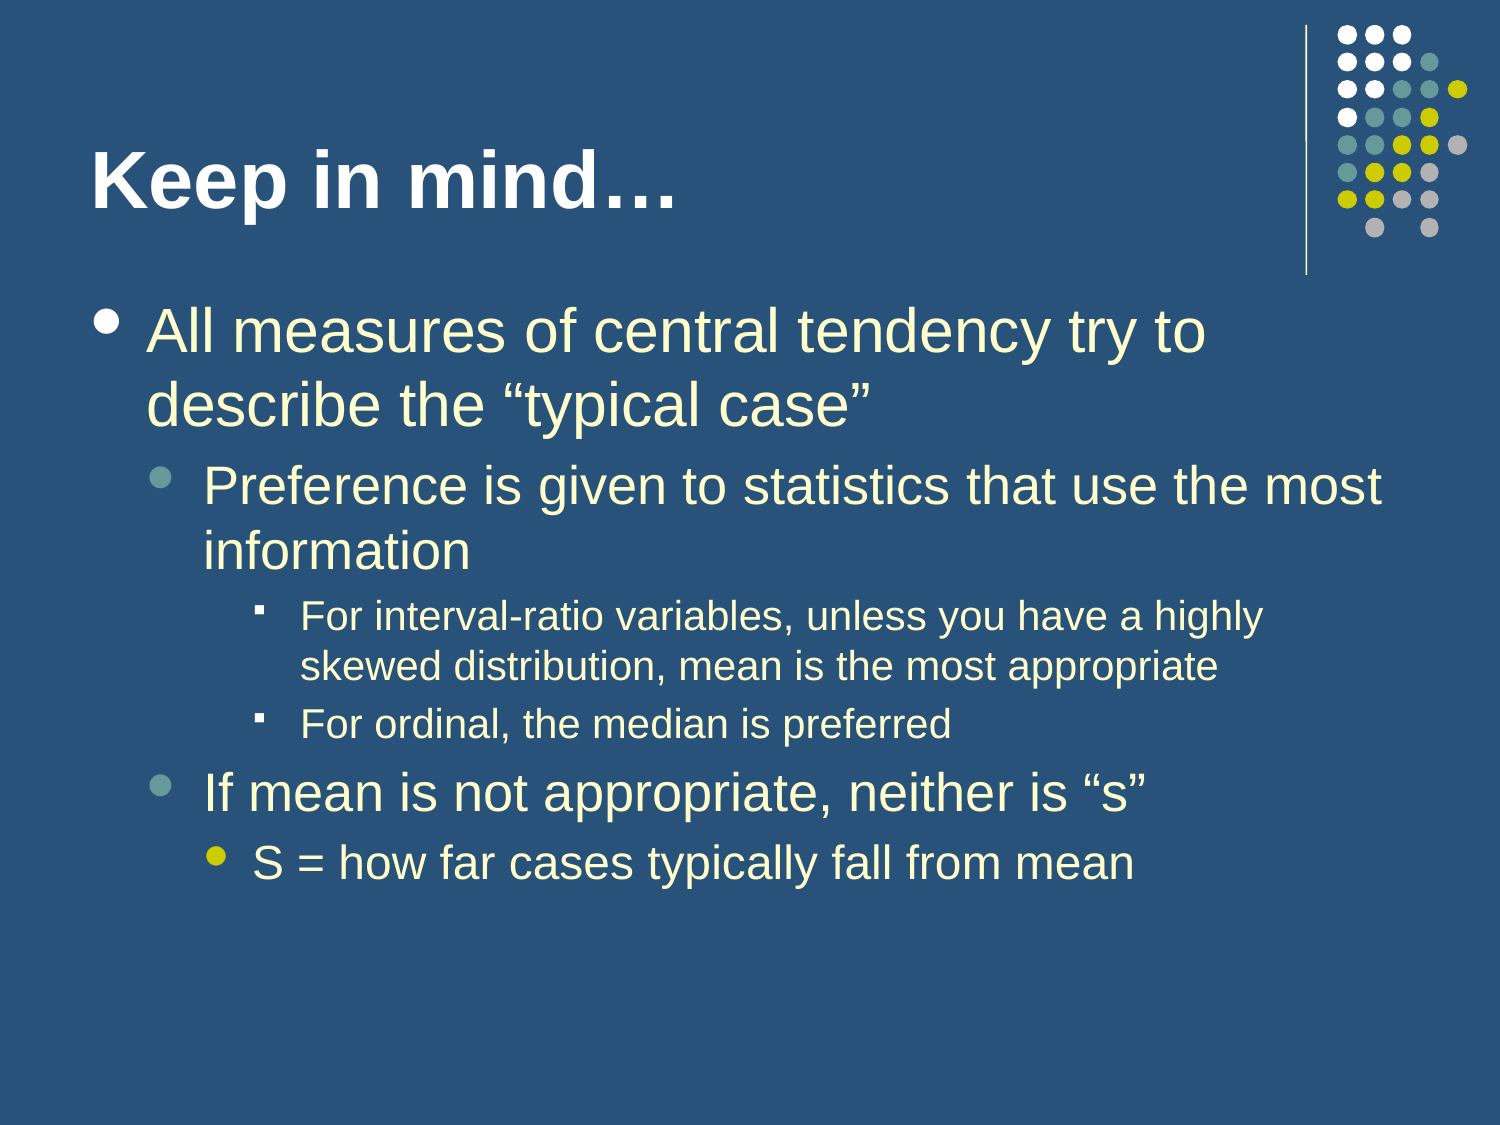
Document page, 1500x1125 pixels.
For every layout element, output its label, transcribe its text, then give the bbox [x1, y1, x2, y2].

title Keep in mind… [74, 19, 1313, 233]
list All measures of central tendency try to describe the “typical case” Preference is given to statistics that use the most information For interval-ratio variables, unless you have a highly skewed distribution, mean is the most appropriate For ordinal, the median is preferred If mean is not appropriate, neither is “s” S = how far cases typically fall from mean [74, 281, 1426, 1006]
